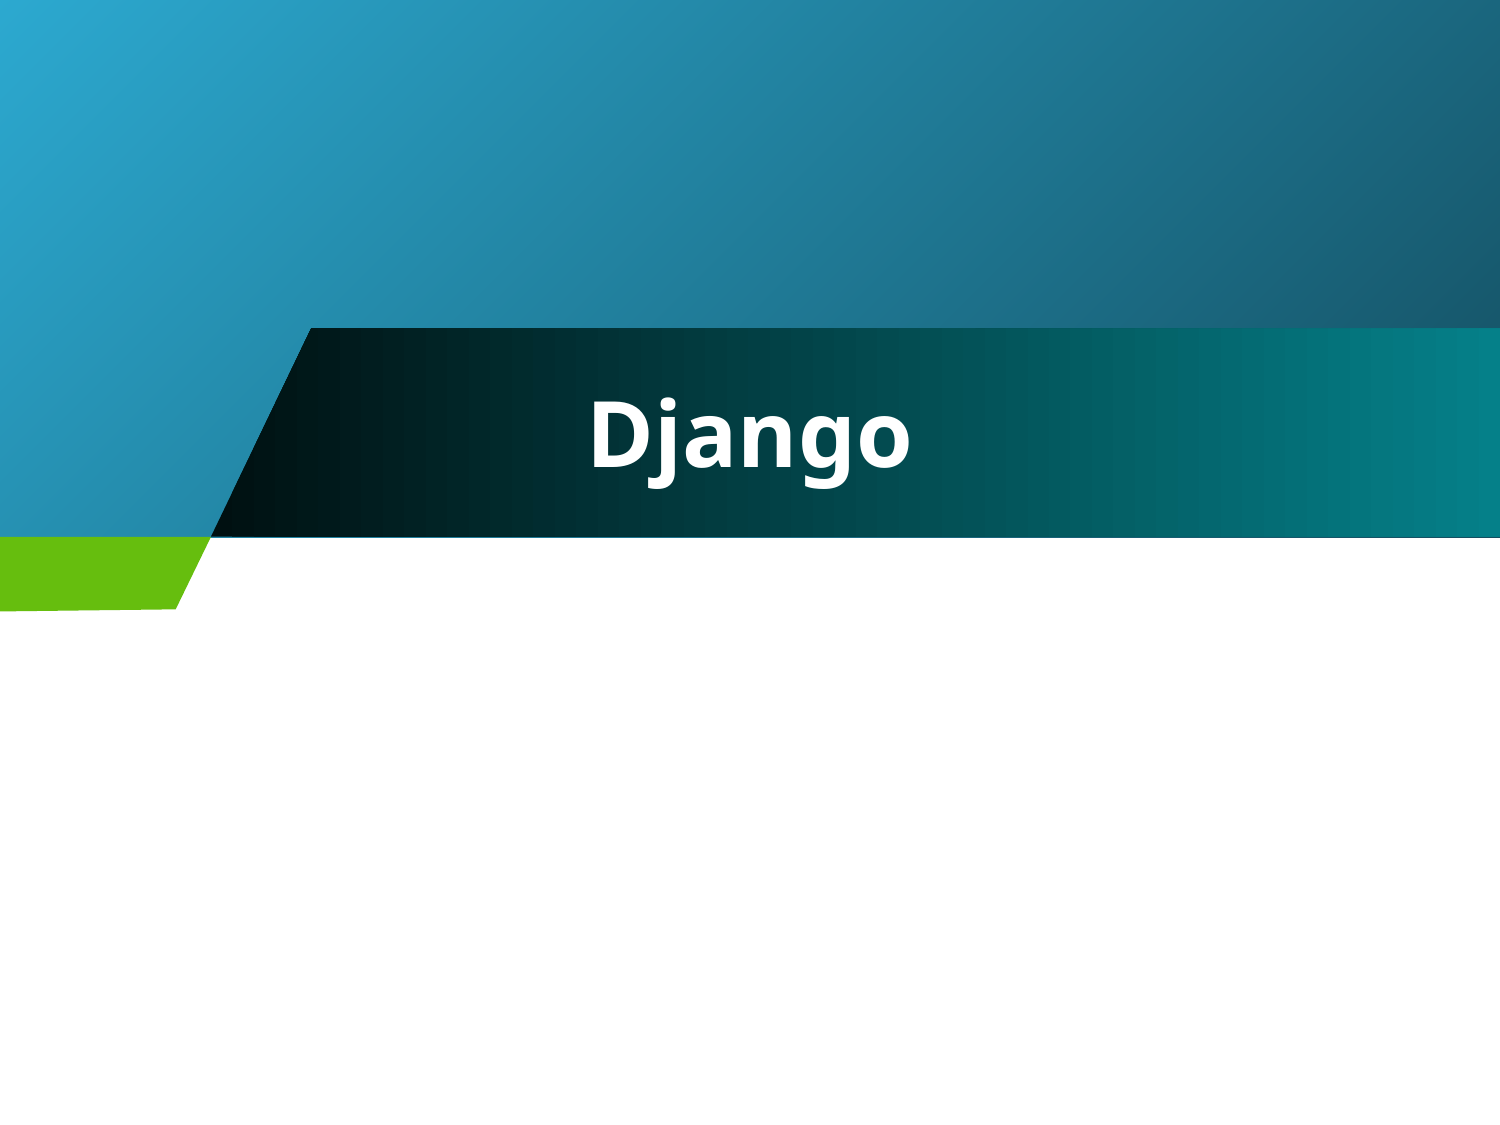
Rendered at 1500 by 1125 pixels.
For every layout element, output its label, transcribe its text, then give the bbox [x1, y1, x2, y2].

title Django [0, 374, 1500, 488]
